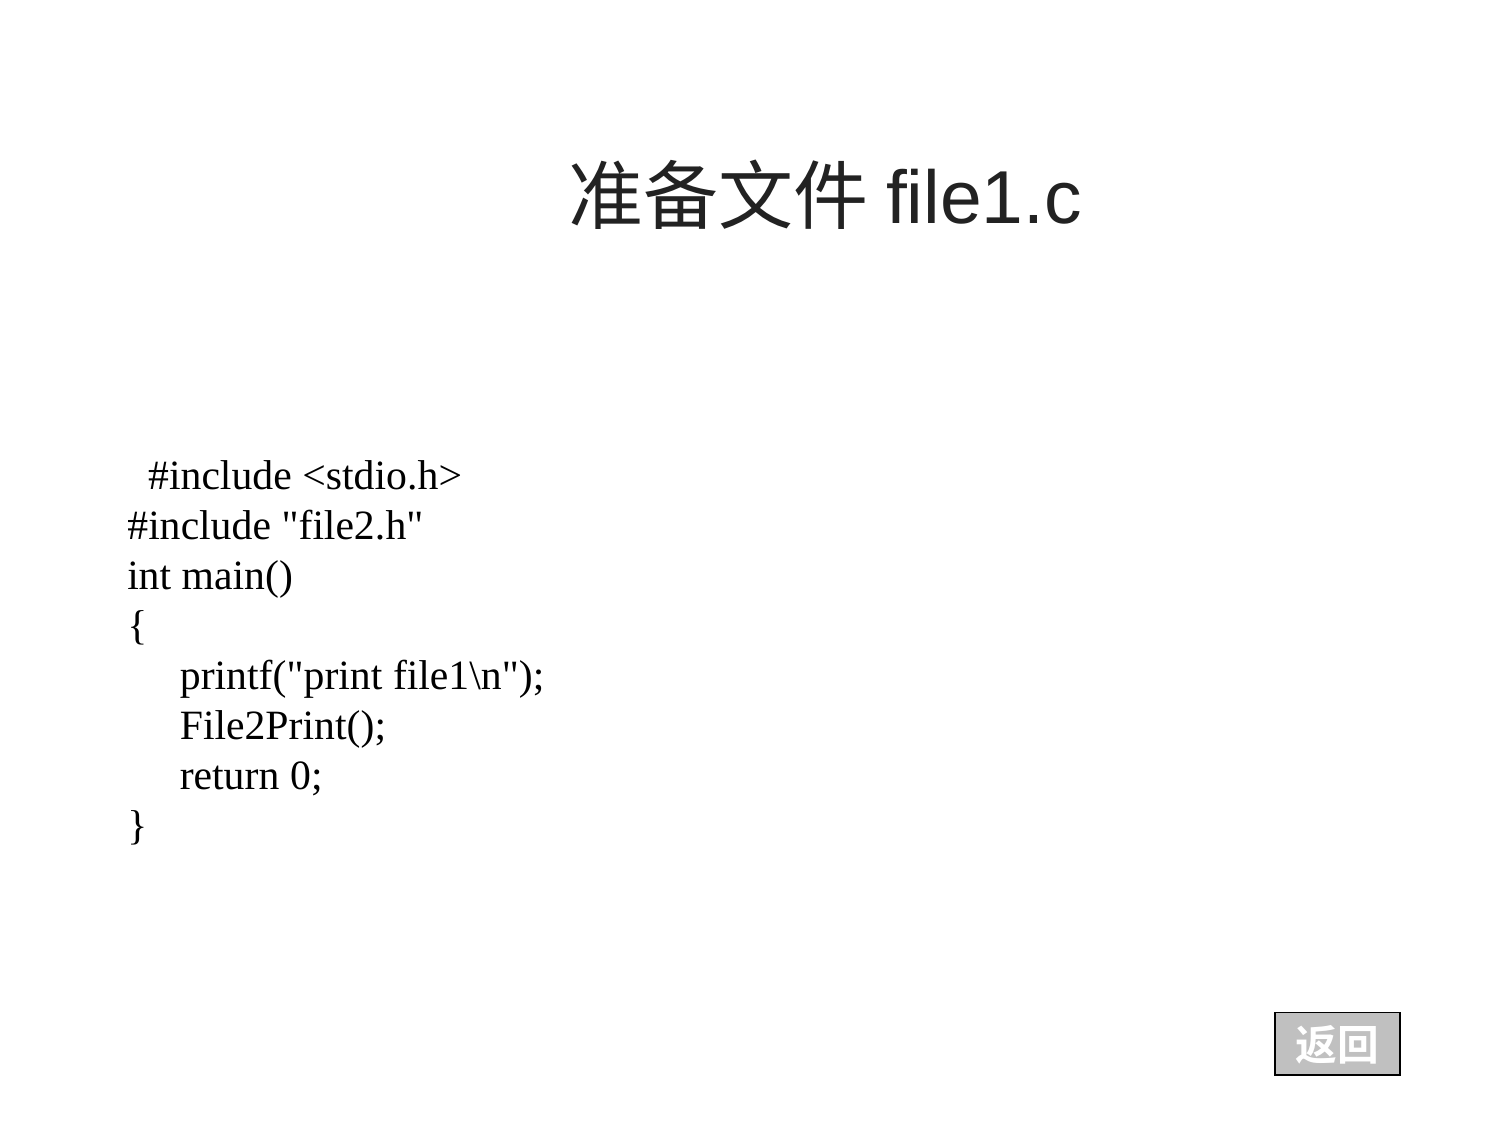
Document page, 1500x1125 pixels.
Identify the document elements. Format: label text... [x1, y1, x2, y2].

text_box ##include <stdio.h> #include "file2.h" int main() { printf("print file1\n"); File2Print(); return 0; } [112, 440, 1475, 856]
title 准备文件file1.c [200, 99, 1450, 288]
text_box 返回 [1275, 1012, 1401, 1075]
